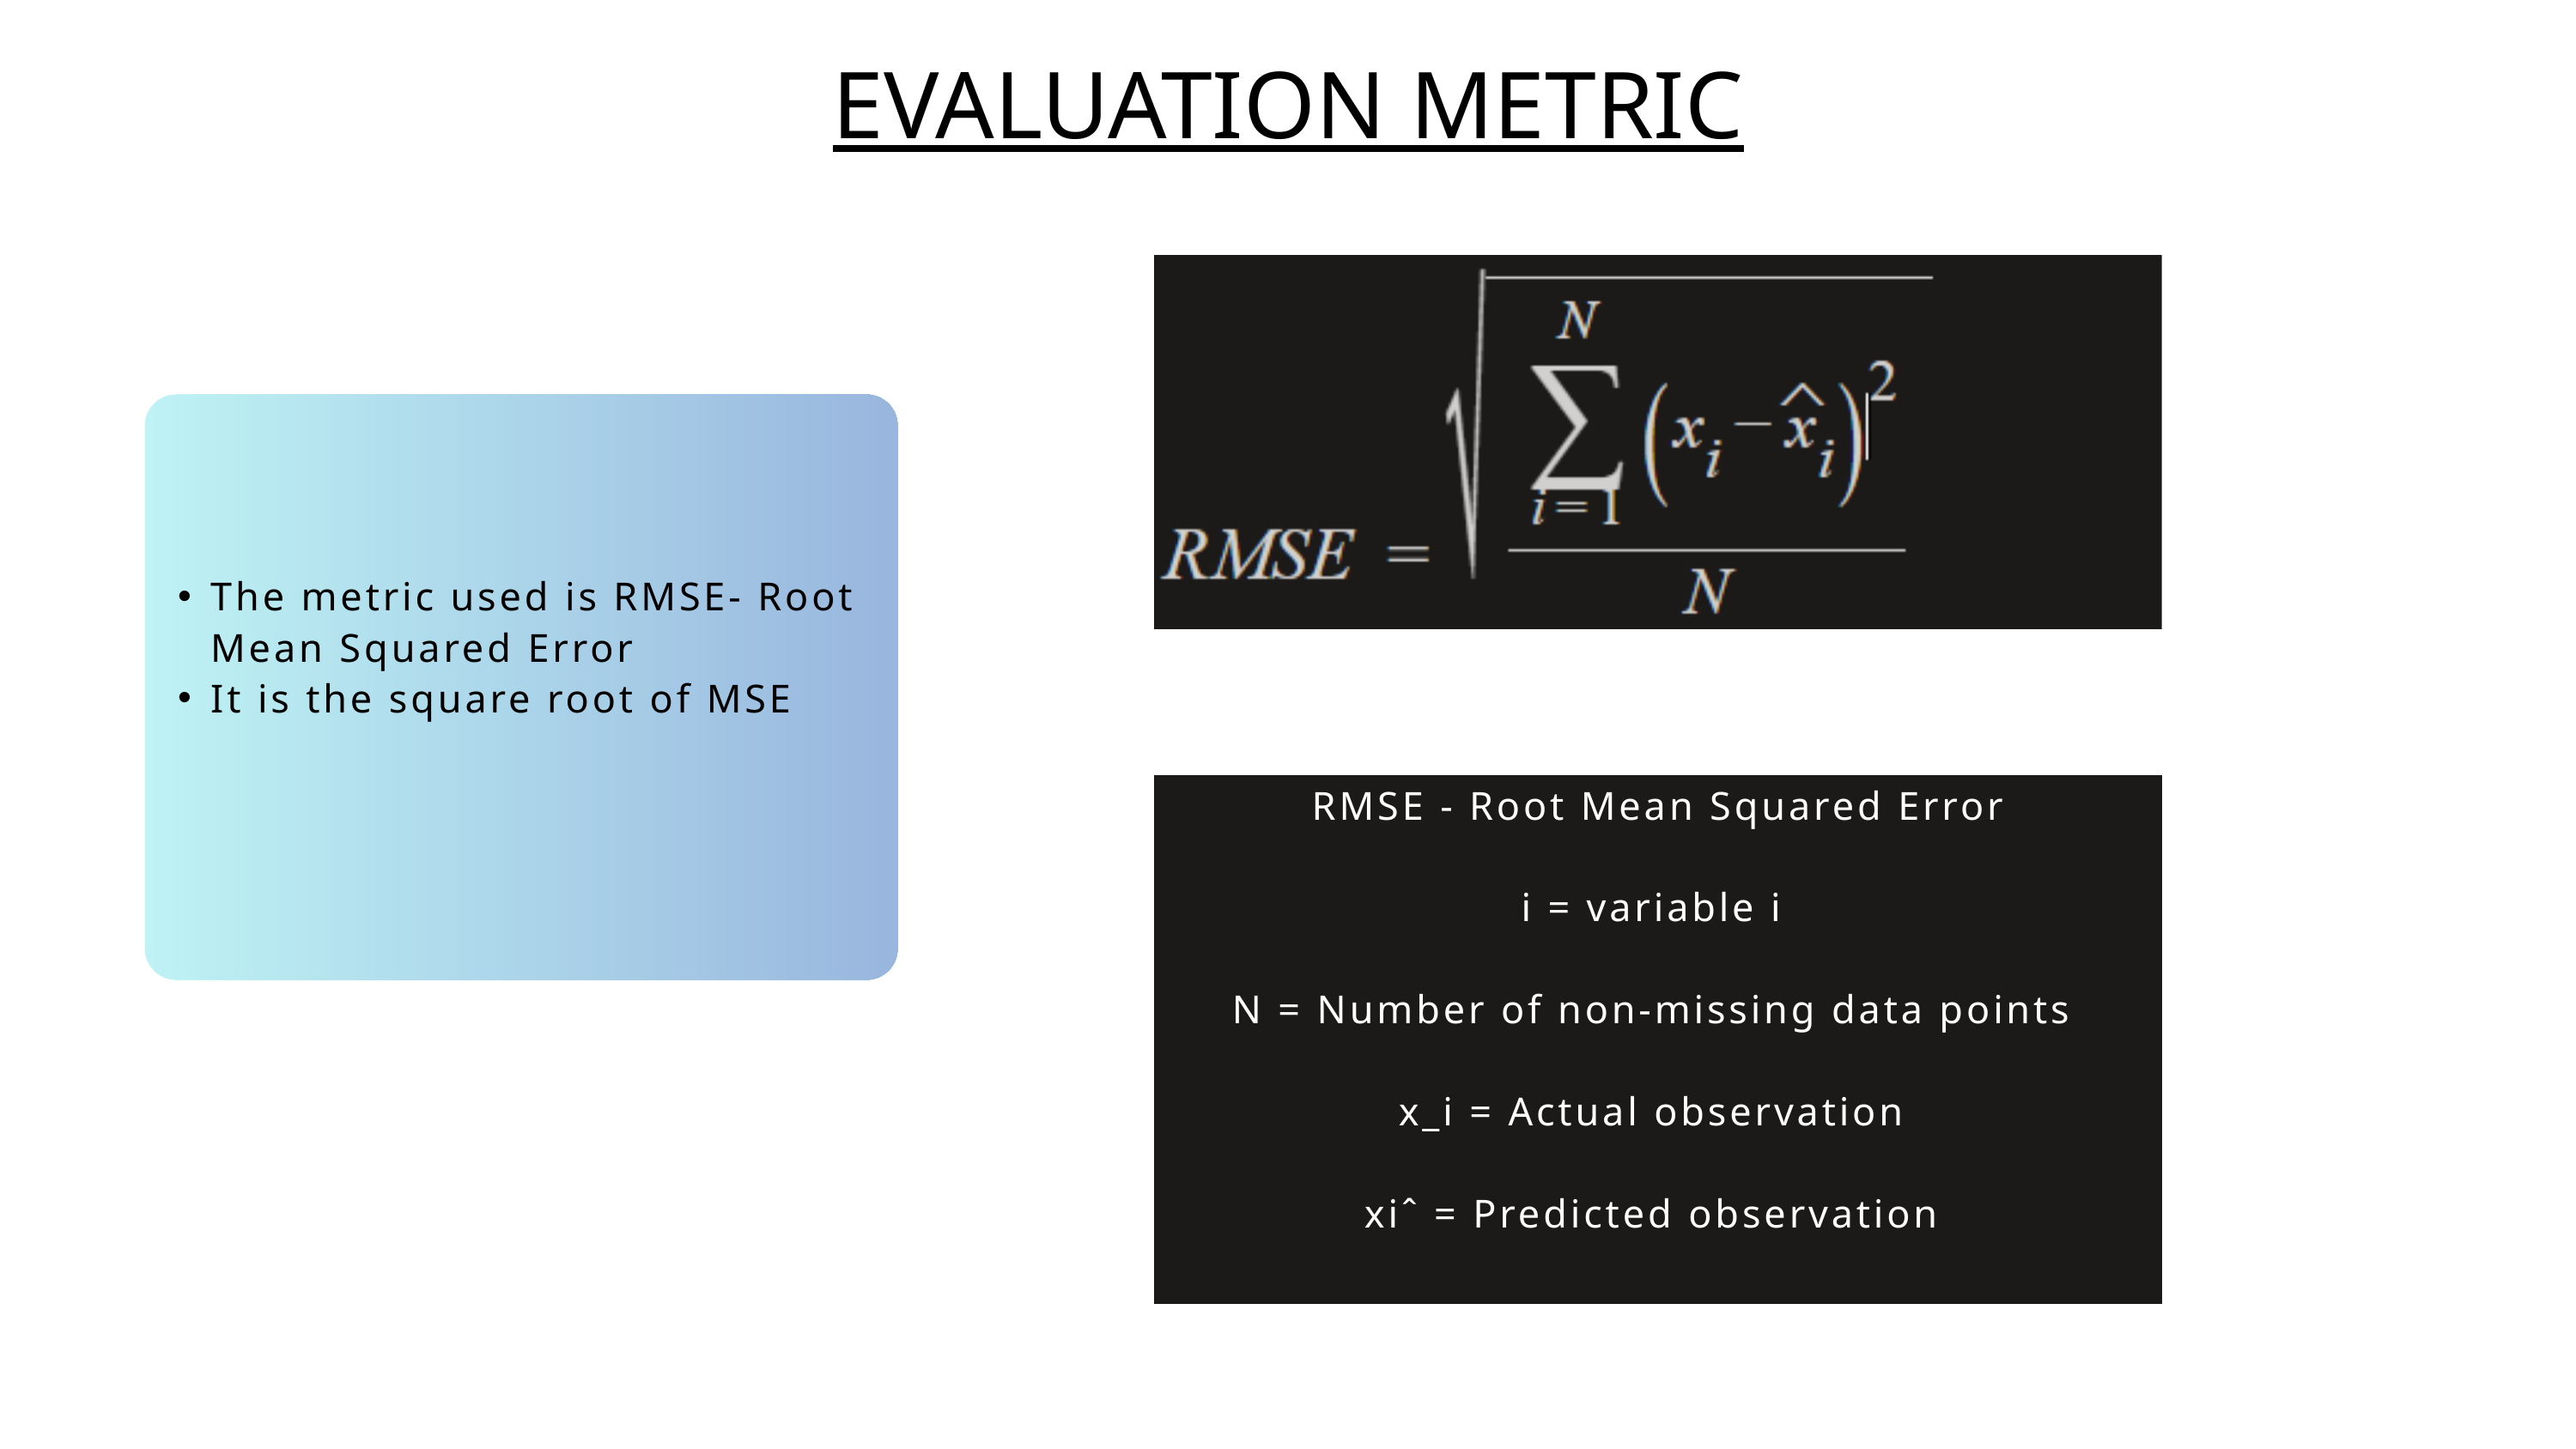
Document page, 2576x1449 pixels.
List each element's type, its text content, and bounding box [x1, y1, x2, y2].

text_box EVALUATION METRIC [592, 5, 1984, 157]
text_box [144, 394, 898, 980]
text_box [1153, 774, 2162, 1304]
text_box [1154, 255, 2162, 629]
